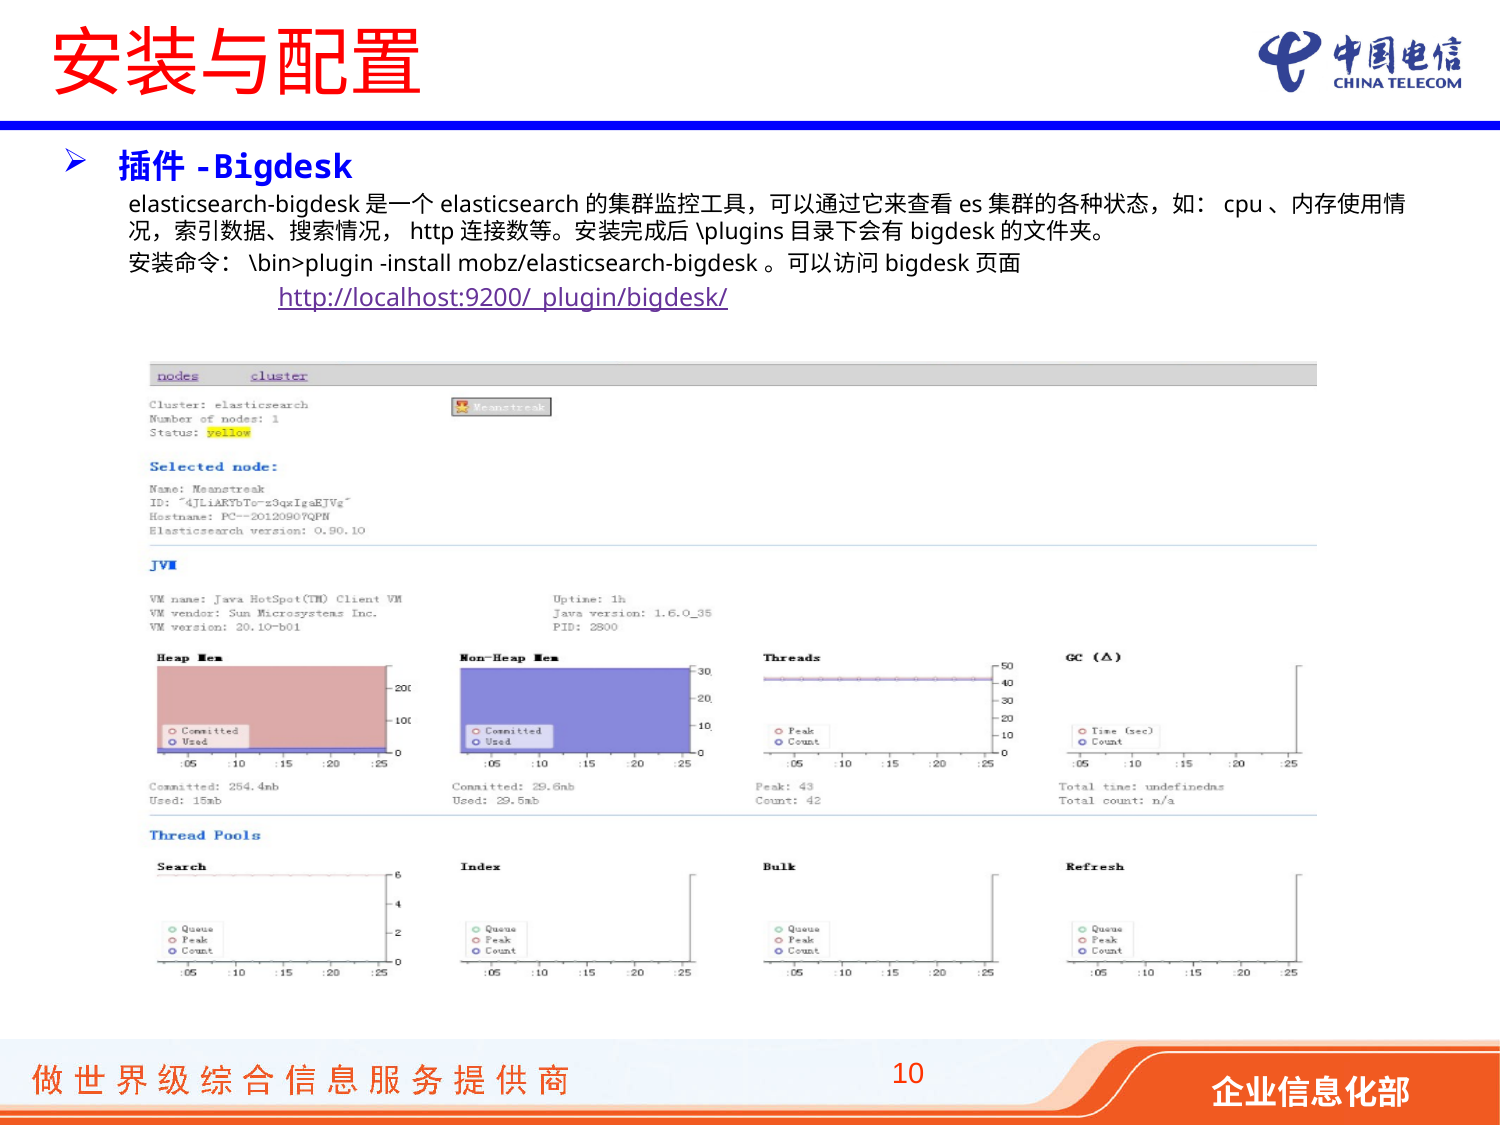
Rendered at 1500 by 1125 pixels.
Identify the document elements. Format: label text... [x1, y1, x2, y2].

list 插件-Bigdesk elasticsearch-bigdesk是一个elasticsearch的集群监控工具，可以通过它来查看es集群的各种状态，如：cpu、内存使用情况，索引数据、搜索情况，http连接数等。安装完成后\plugins目录下会有bigdesk的文件夹。 安装命令：\bin>plugin -install mobz/elasticsearch-bigdesk。可以访问bigdesk页面 http://localhost:9200/_plugin/bigdesk/ [47, 137, 1453, 1059]
picture [0, 1039, 1500, 1125]
picture [1252, 31, 1471, 93]
title 安装与配置 [34, 11, 1212, 112]
picture [135, 361, 1318, 984]
